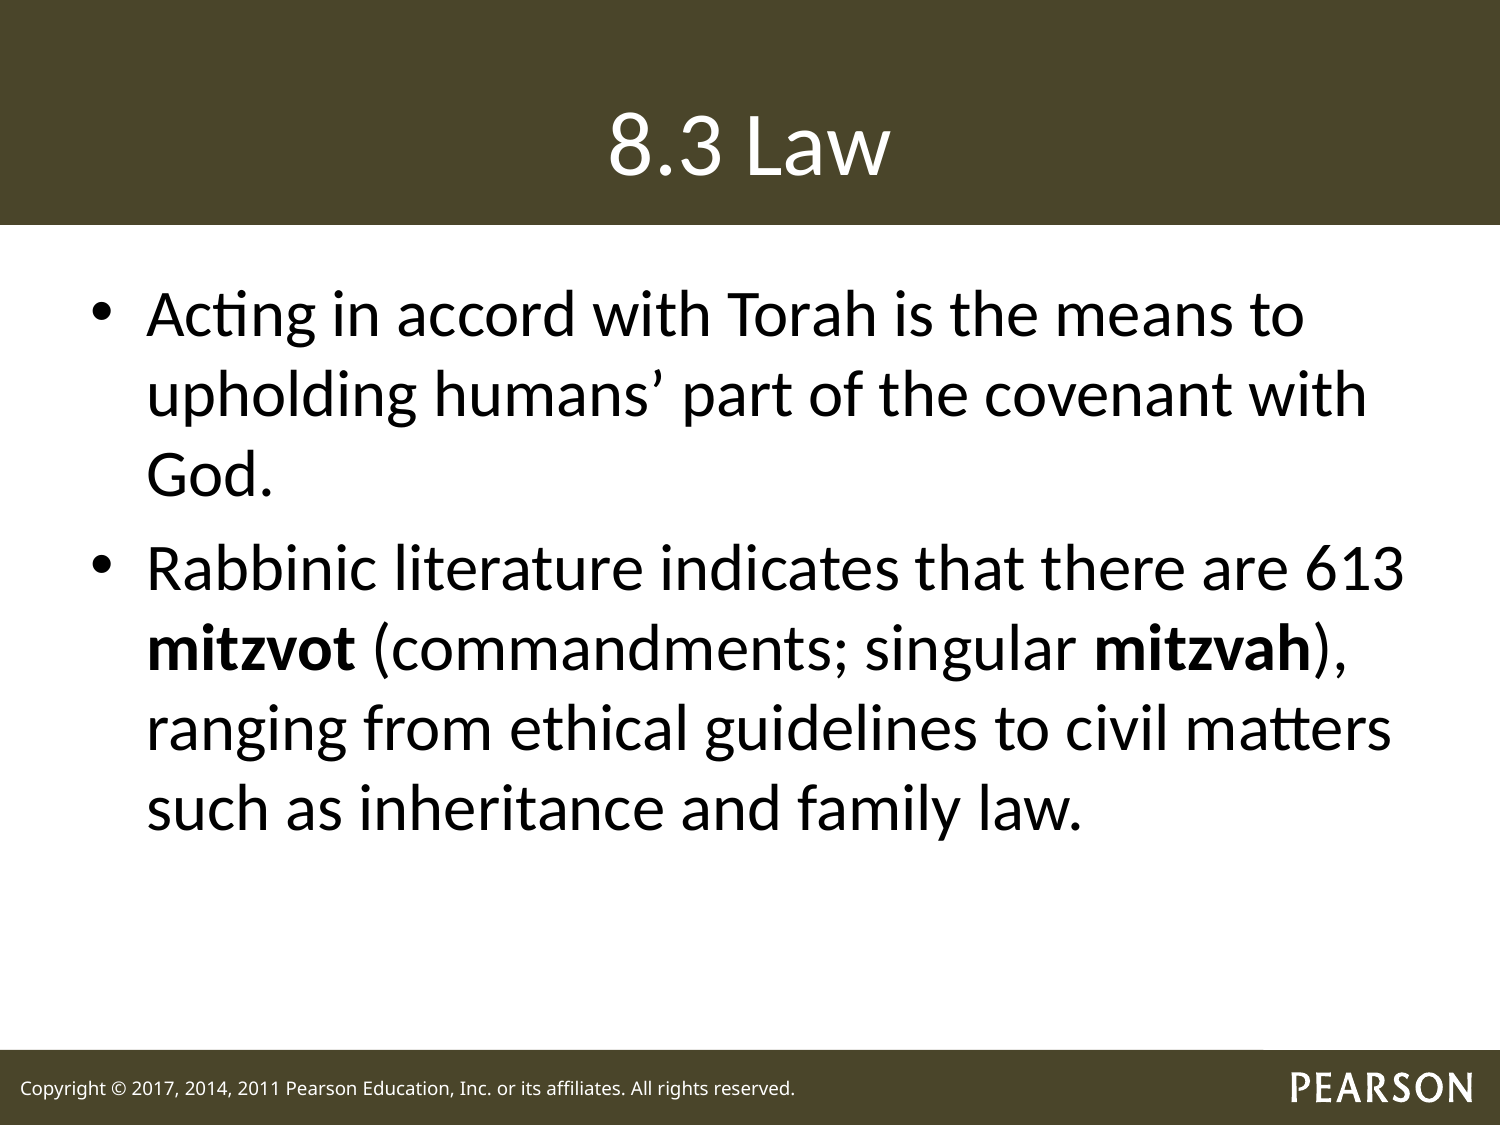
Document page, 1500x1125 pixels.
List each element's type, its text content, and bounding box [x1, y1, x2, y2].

title 8.3 Law [75, 45, 1425, 233]
list Acting in accord with Torah is the means to upholding humans’ part of the covenant with God. Rabbinic literature indicates that there are 613 mitzvot (commandments; singular mitzvah), ranging from ethical guidelines to civil matters such as inheritance and family law. [75, 262, 1425, 1005]
